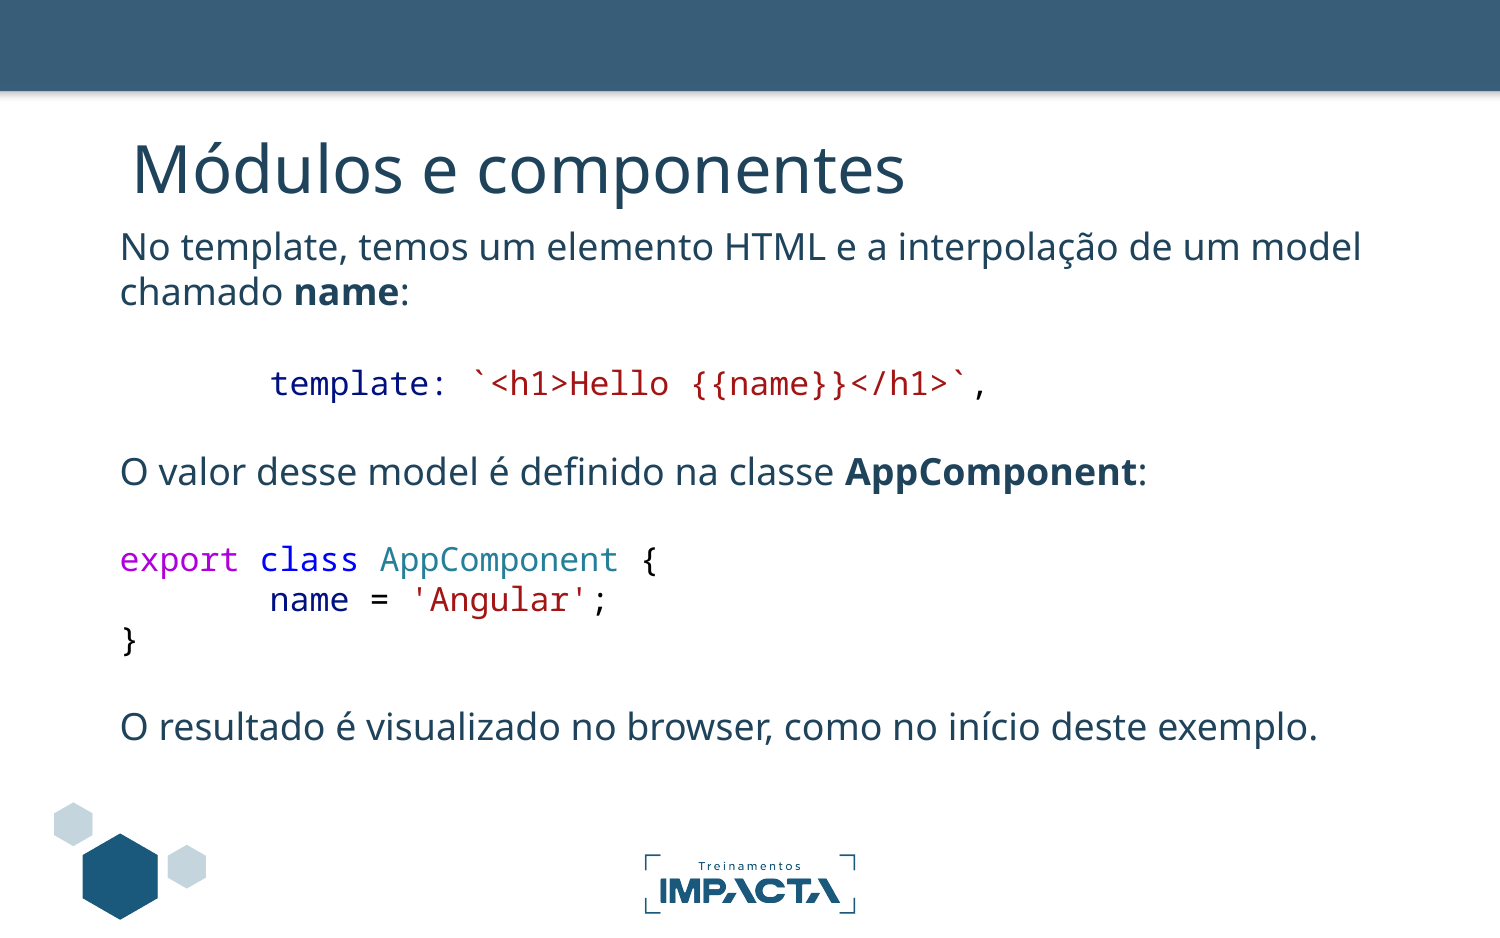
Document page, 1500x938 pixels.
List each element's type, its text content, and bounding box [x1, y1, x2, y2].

text_box [0, 0, 1500, 92]
text_box Módulos e componentes [117, 119, 923, 215]
picture [54, 802, 206, 921]
text_box No template, temos um elemento HTML e a interpolação de um model chamado name: template: `<h1>Hello {{name}}</h1>`, O valor desse model é definido na classe AppComponent: export class AppComponent { name = 'Angular'; } O resultado é visualizado no browser, como no início deste exemplo. [104, 215, 1447, 756]
picture [633, 847, 867, 921]
